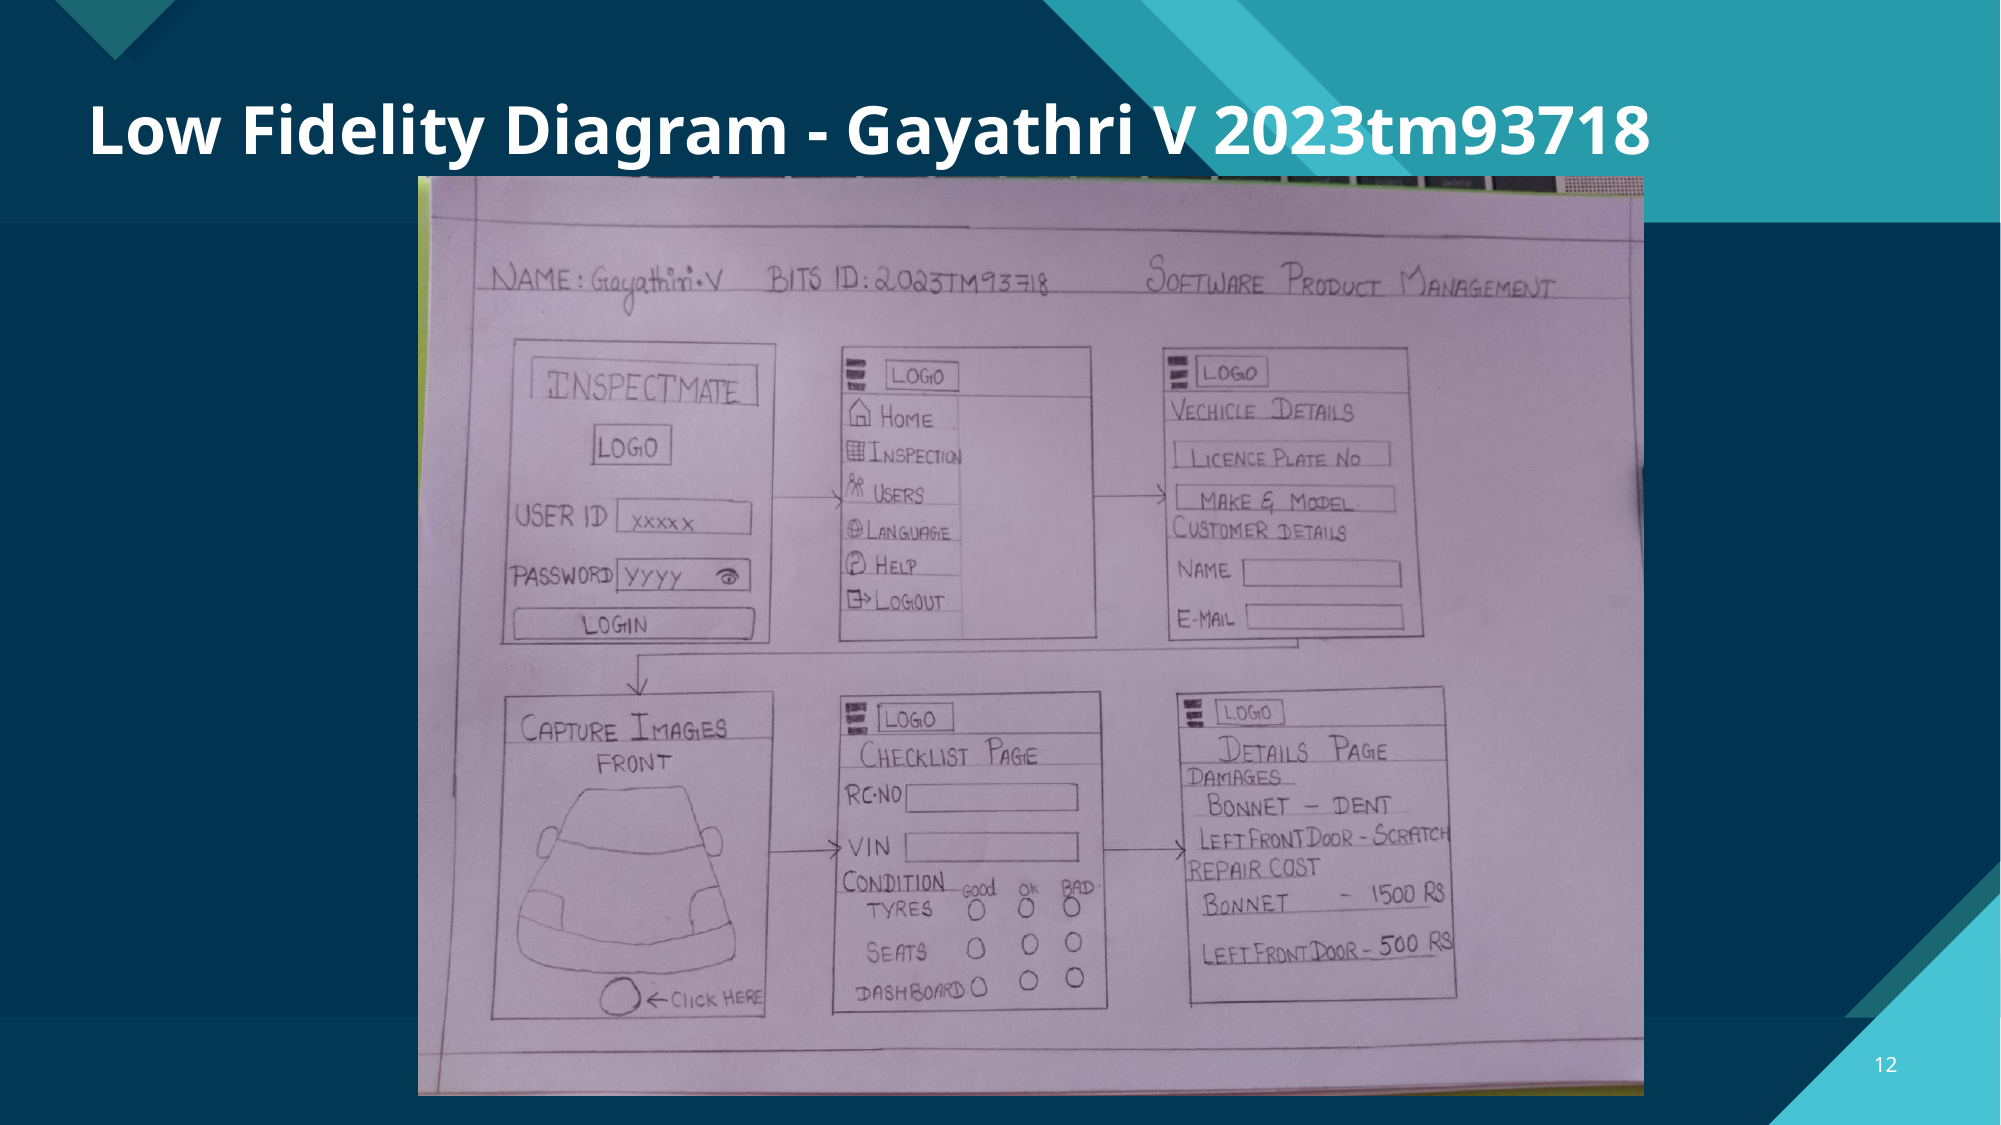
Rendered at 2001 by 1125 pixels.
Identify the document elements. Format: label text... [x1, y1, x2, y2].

title Low Fidelity Diagram - Gayathri V 2023tm93718 [72, 89, 1913, 292]
picture [418, 176, 1646, 1097]
slide_number ‹#› [1845, 1035, 1913, 1096]
